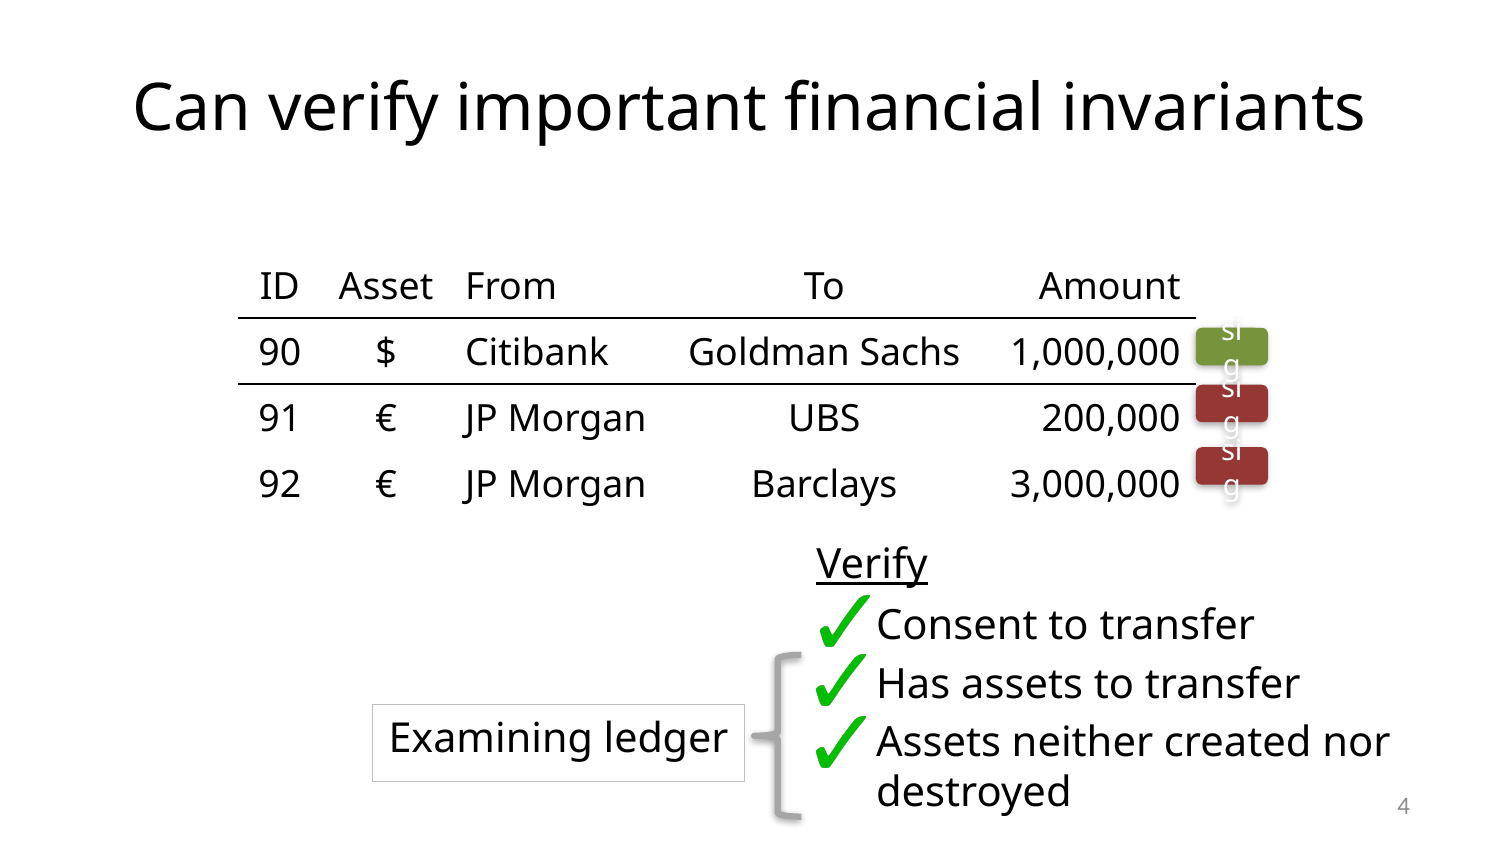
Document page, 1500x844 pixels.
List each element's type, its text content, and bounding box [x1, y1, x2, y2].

table_cell 1,000,000 [979, 319, 1196, 383]
text_box Examining ledger [372, 704, 745, 782]
text_box Verify [801, 529, 1410, 619]
table_header ID [238, 252, 322, 317]
table_cell 200,000 [979, 385, 1196, 450]
table_cell 91 [238, 385, 322, 450]
text_box Consent to transfer Has assets to transfer Assets neither created nor destroyed [861, 590, 1450, 837]
table_header Amount [979, 252, 1196, 317]
table_cell Goldman Sachs [670, 319, 979, 383]
title Can verify important financial invariants [75, 33, 1425, 175]
text_box sig [1194, 383, 1269, 424]
table_header To [670, 252, 979, 317]
picture [820, 595, 870, 647]
text_box [752, 652, 802, 819]
table_cell 90 [238, 319, 322, 383]
table_cell € [322, 450, 450, 516]
text_box sig [1194, 446, 1269, 486]
table_header Asset [322, 252, 450, 317]
table_cell UBS [670, 385, 979, 450]
table_header From [450, 252, 670, 317]
picture [816, 716, 866, 768]
table_cell Barclays [670, 450, 979, 516]
table_cell € [322, 385, 450, 450]
table_cell Citibank [450, 319, 670, 383]
picture [816, 654, 866, 706]
table_cell JP Morgan [450, 450, 670, 516]
table_cell JP Morgan [450, 385, 670, 450]
table_cell 92 [238, 450, 322, 516]
table_cell 3,000,000 [979, 450, 1196, 516]
text_box sig [1194, 326, 1269, 367]
table_cell $ [322, 319, 450, 383]
